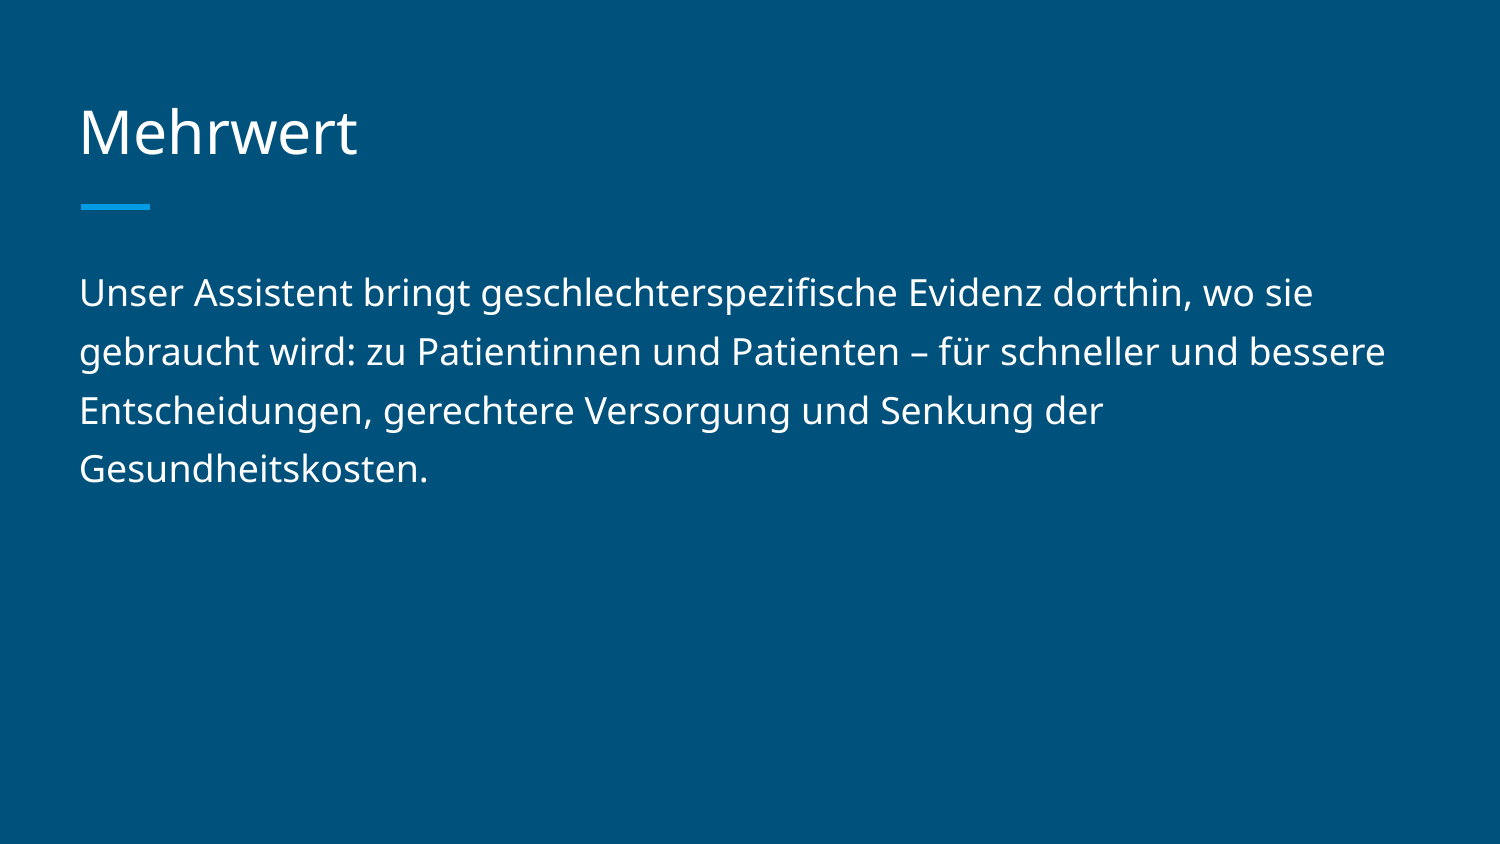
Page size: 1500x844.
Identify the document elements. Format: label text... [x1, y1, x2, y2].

list Unser Assistent bringt geschlechterspezifische Evidenz dorthin, wo sie gebraucht wird: zu Patientinnen und Patienten – für schneller und bessere Entscheidungen, gerechtere Versorgung und Senkung der Gesundheitskosten. [63, 244, 1437, 750]
title Mehrwert [63, 75, 1437, 188]
